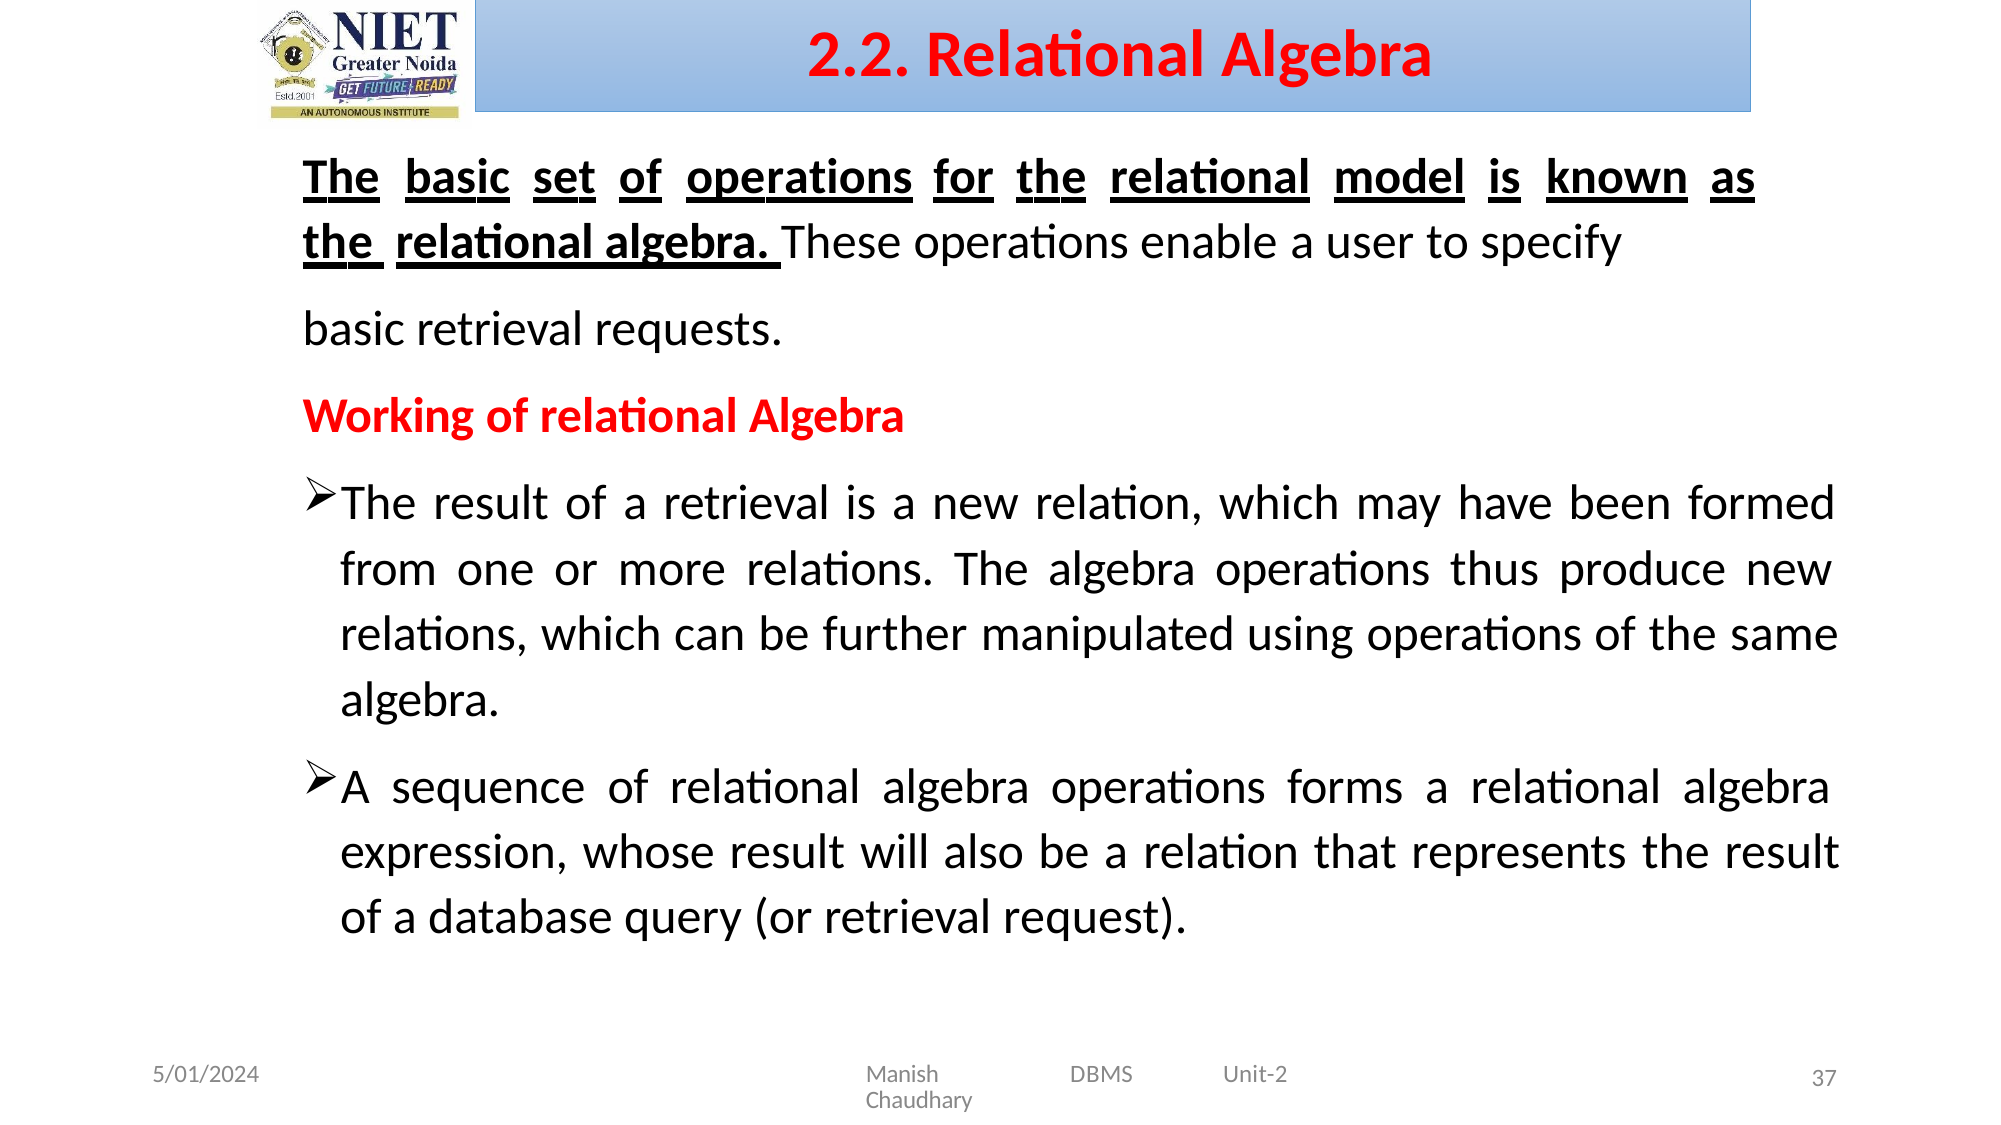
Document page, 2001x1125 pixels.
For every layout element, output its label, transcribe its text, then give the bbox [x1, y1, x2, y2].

slide_number DBMS [1068, 1061, 1134, 1125]
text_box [474, 0, 1752, 113]
title 2.2. Relational Algebra [805, 122, 1437, 198]
text_box Manish Chaudhary [863, 1061, 1008, 1114]
text_box The basic set of operations for the relational model is known as the relational algebra. These operations enable a user to specify basic retrieval requests. Working of relational Algebra The result of a retrieval is a new relation, which may have been formed from one or more relations. The algebra operations thus produce new relations, which can be further manipulated using operations of the same algebra. A sequence of relational algebra operations forms a relational algebra expression, whose result will also be a relation that represents the result of a database query (or retrieval request). [300, 136, 1853, 944]
text_box Unit-2 [1221, 1061, 1289, 1088]
footer 5/01/2024 [150, 1061, 262, 1125]
picture [257, 0, 473, 129]
slide_number 37 [1805, 1061, 1856, 1125]
